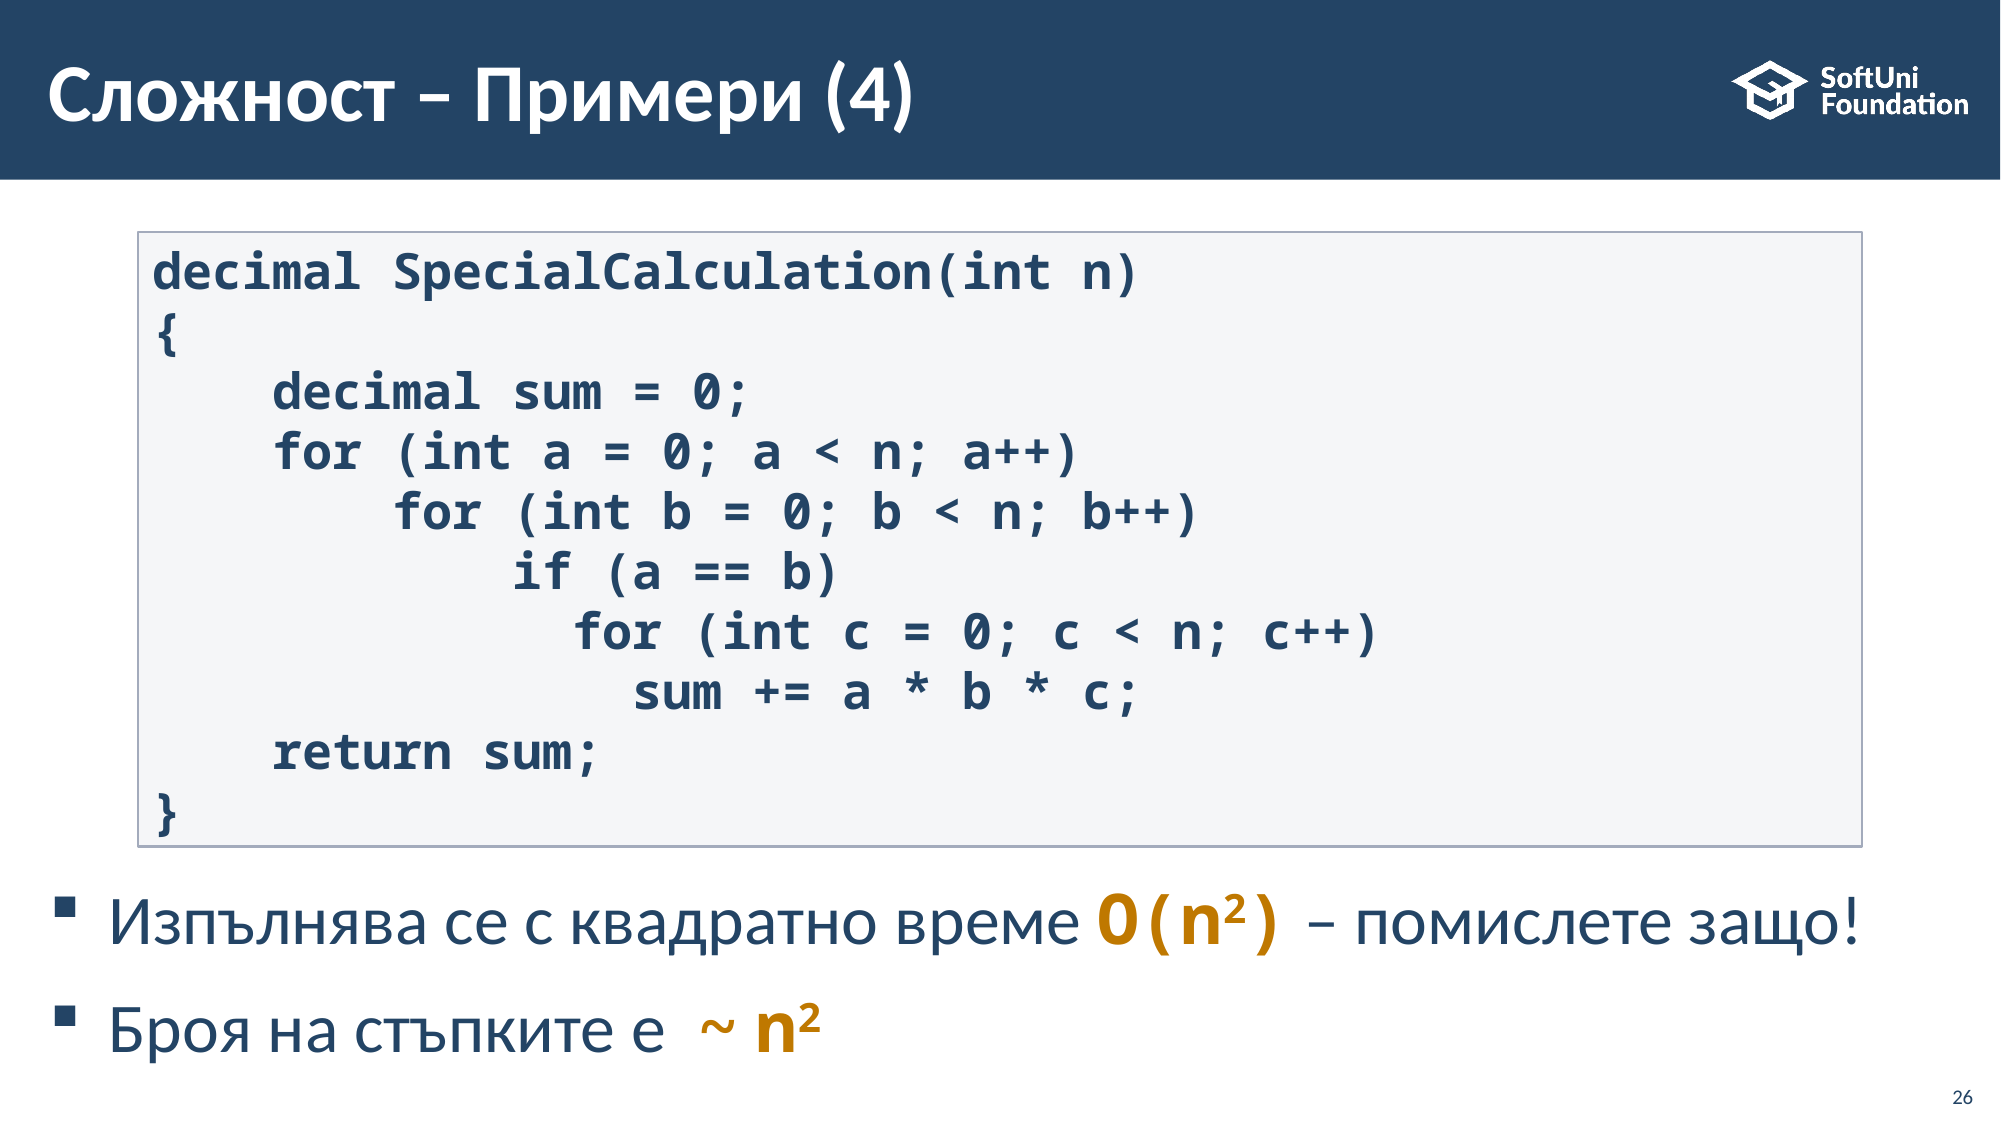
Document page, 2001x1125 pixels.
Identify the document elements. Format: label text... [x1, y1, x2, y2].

list Изпълнява се с квадратно време O(n2) – помислете защо! Броя на стъпките е ~ n2 [31, 868, 1970, 1092]
text_box decimal SpecialCalculation(int n) { decimal sum = 0; for (int a = 0; a < n; a++) for (int b = 0; b < n; b++) if (a == b) for (int c = 0; c < n; c++) sum += a * b * c; return sum; } [137, 231, 1863, 847]
picture [1731, 60, 1968, 120]
slide_number 26 [1927, 1067, 1989, 1117]
title Сложност – Примери (4) [31, 16, 1716, 162]
